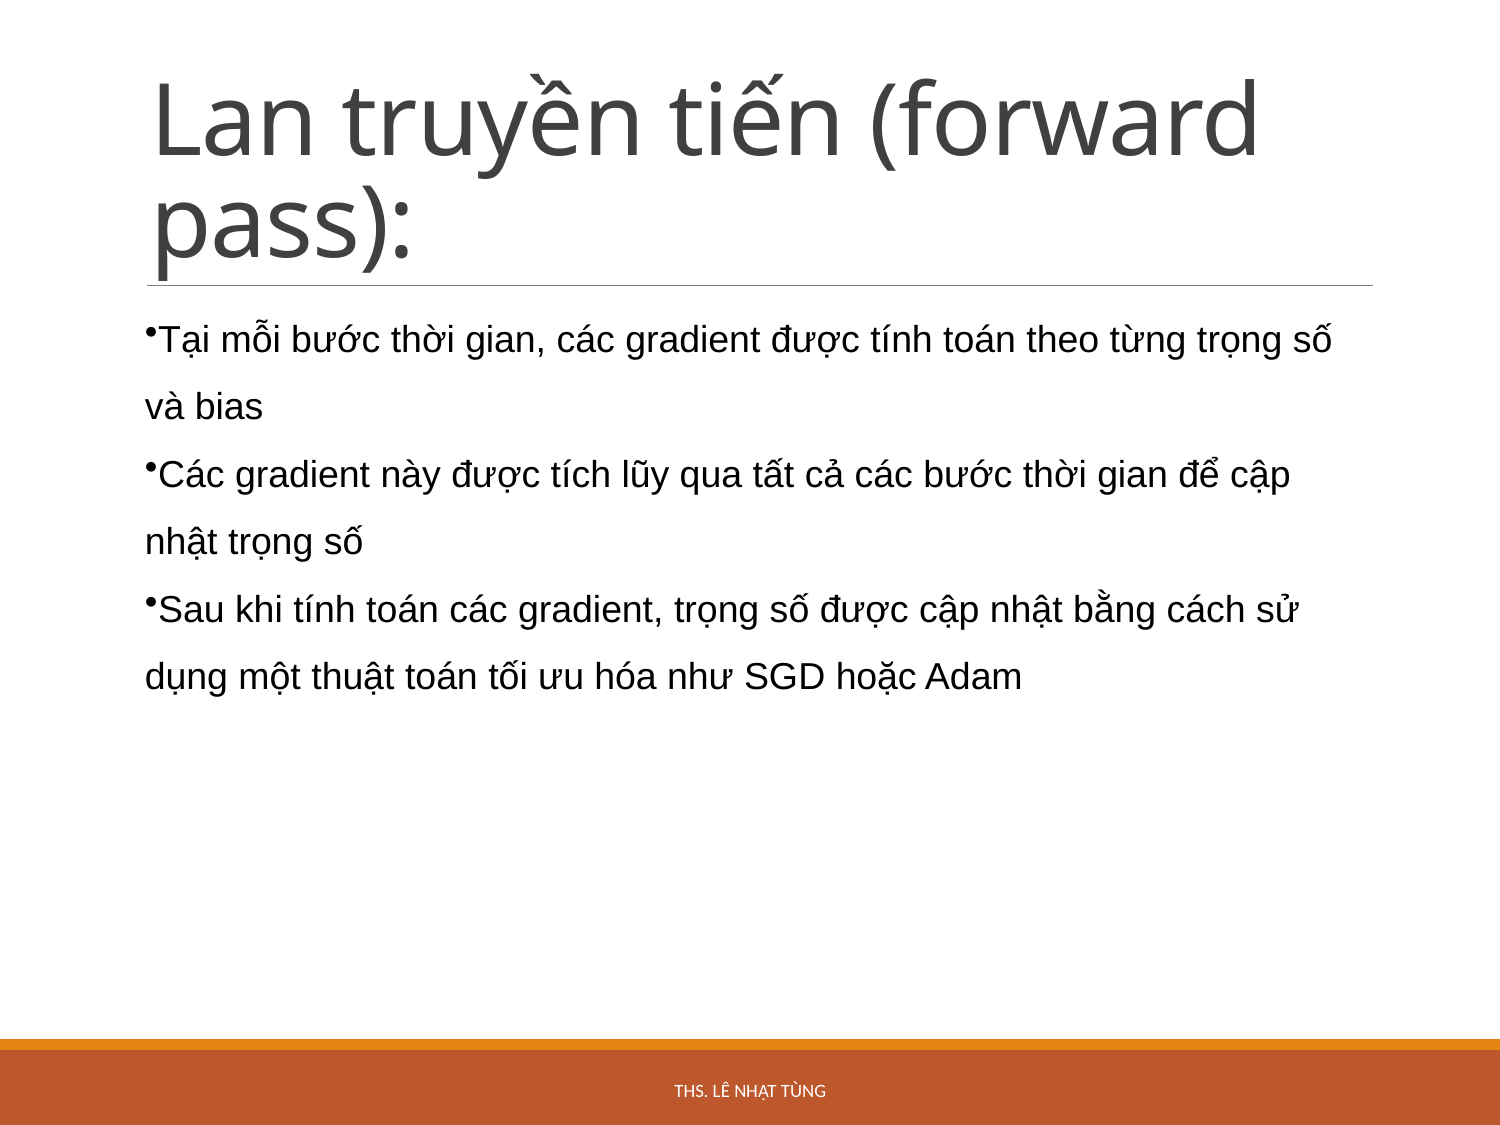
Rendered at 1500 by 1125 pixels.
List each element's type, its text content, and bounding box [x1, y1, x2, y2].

list Tại mỗi bước thời gian, các gradient được tính toán theo từng trọng số và bias Các gradient này được tích lũy qua tất cả các bước thời gian để cập nhật trọng số Sau khi tính toán các gradient, trọng số được cập nhật bằng cách sử dụng một thuật toán tối ưu hóa như SGD hoặc Adam [129, 168, 1378, 821]
title Lan truyền tiến (forward pass): [135, 47, 1373, 168]
footer ThS. Lê Nhật Tùng [453, 1059, 1047, 1120]
